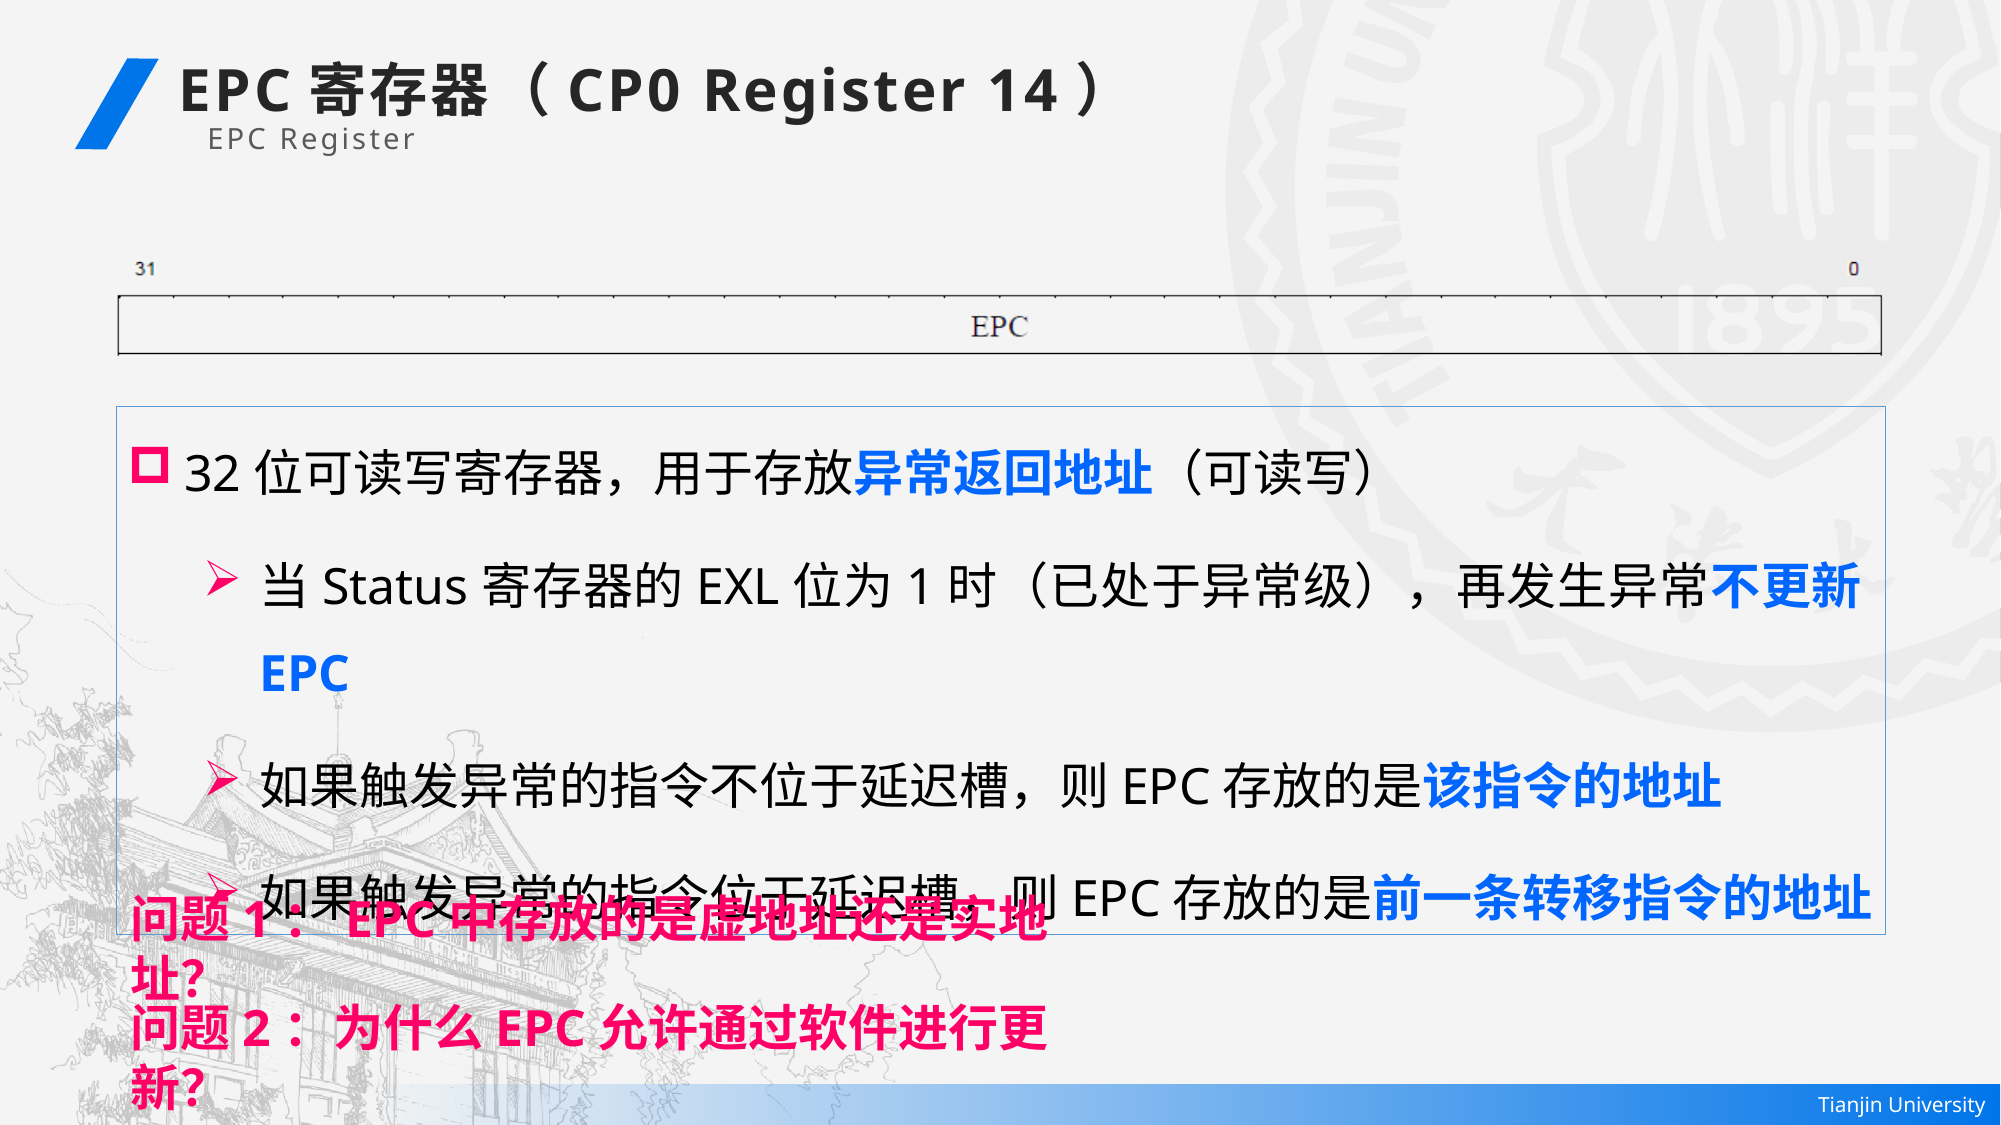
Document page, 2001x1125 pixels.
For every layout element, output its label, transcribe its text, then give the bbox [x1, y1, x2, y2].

picture [116, 255, 1886, 360]
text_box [92, 45, 1116, 164]
text_box [74, 119, 92, 150]
text_box 32位可读写寄存器，用于存放异常返回地址（可读写） 当Status寄存器的EXL位为1时（已处于异常级），再发生异常不更新EPC 如果触发异常的指令不位于延迟槽，则EPC存放的是该指令的地址 如果触发异常的指令位于延迟槽，则EPC存放的是前一条转移指令的地址 [116, 406, 1886, 935]
text_box 问题2：为什么EPC允许通过软件进行更新？ [116, 1015, 1089, 1125]
text_box 问题1：EPC中存放的是虚地址还是实地址？ [115, 879, 1089, 1015]
